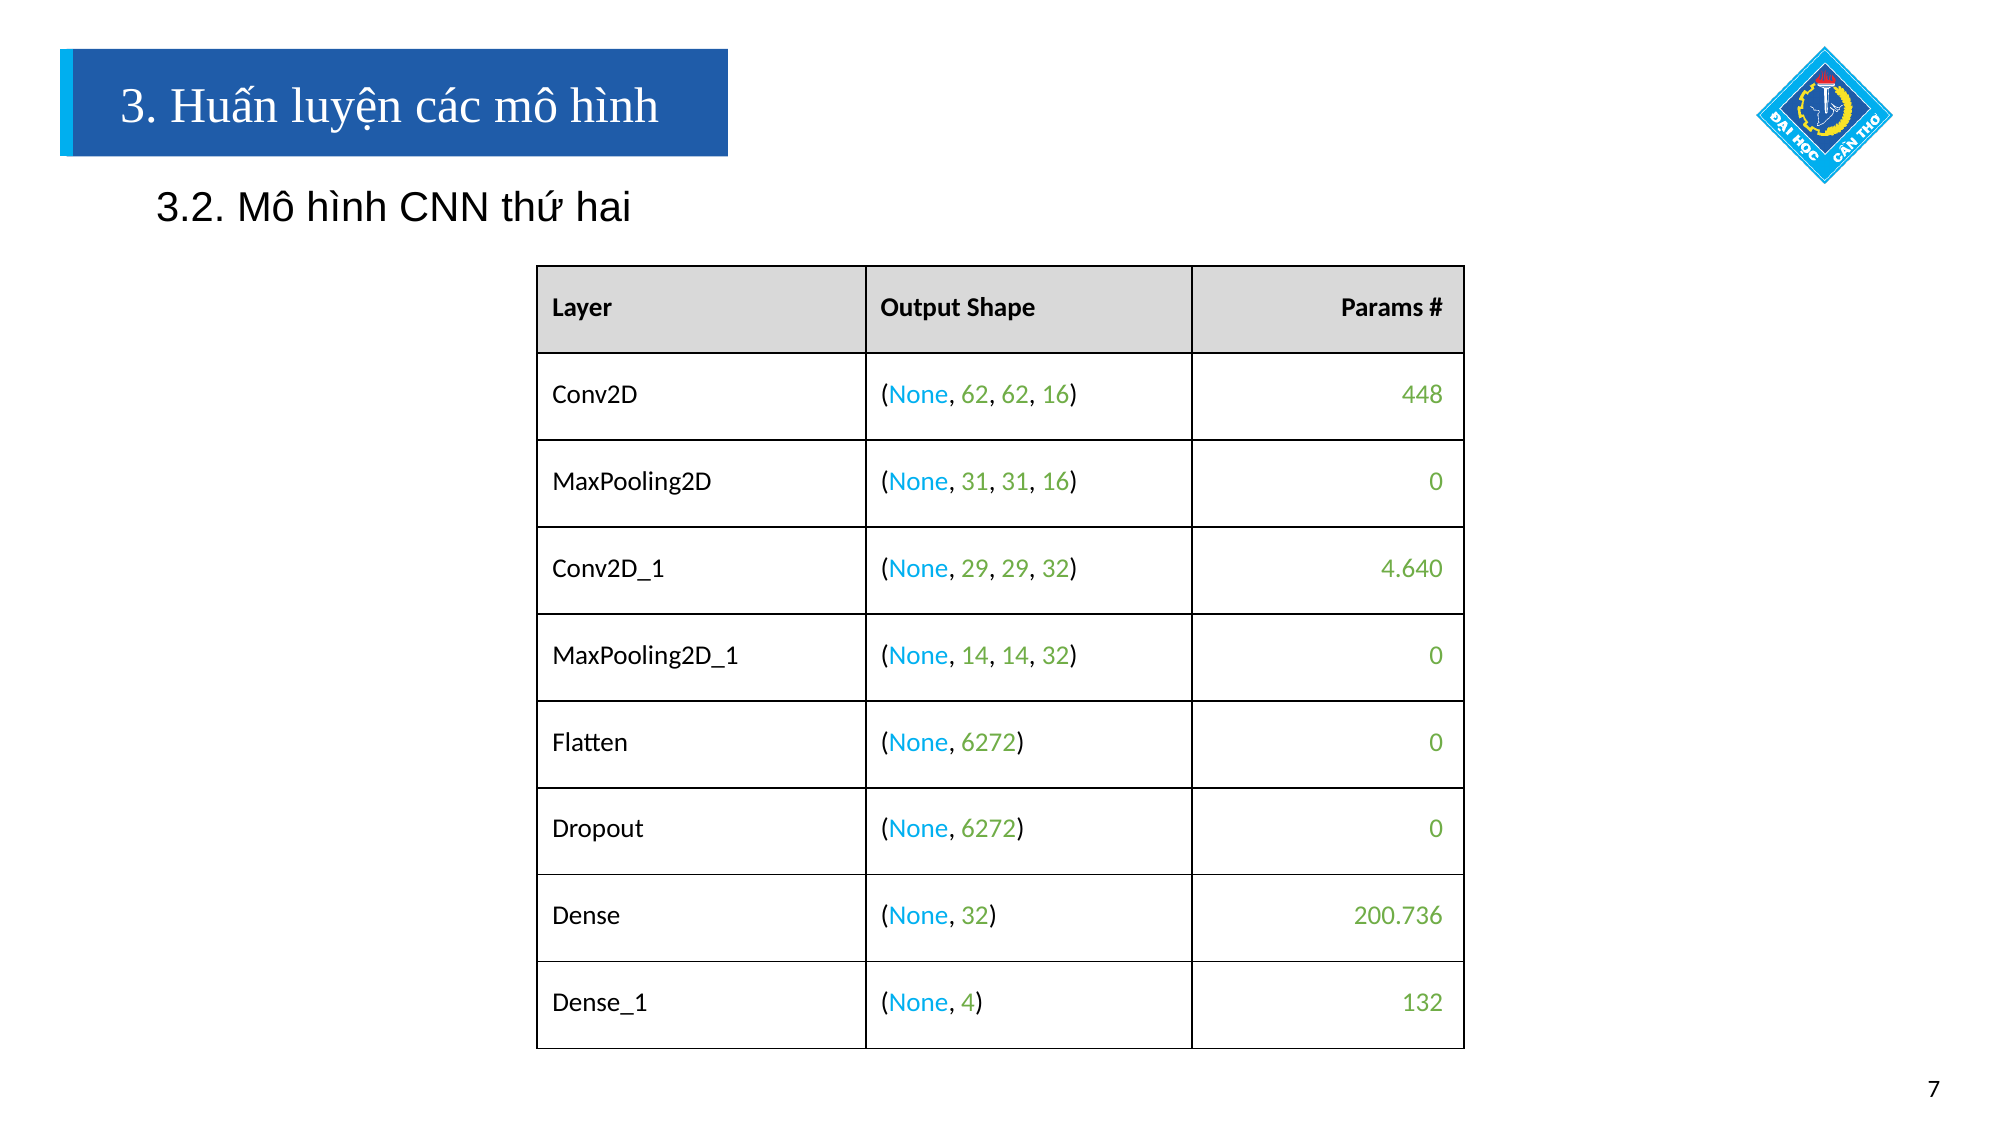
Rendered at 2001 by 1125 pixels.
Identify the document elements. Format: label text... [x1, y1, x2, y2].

table_cell Conv2D [538, 354, 865, 439]
table_cell (None, 6272) [867, 702, 1191, 787]
table_cell MaxPooling2D [538, 441, 865, 526]
picture [1781, 64, 1870, 153]
table_cell (None, 32) [867, 875, 1191, 961]
table_header Output Shape [867, 267, 1191, 352]
table_cell (None, 31, 31, 16) [867, 441, 1191, 526]
table_cell Flatten [538, 702, 865, 787]
table_cell (None, 6272) [867, 789, 1191, 874]
text_box 3.2. Mô hình CNN thứ hai [141, 172, 694, 238]
table_cell 0 [1193, 615, 1463, 700]
table_header Params # [1193, 267, 1463, 352]
picture [1827, 117, 1893, 184]
picture [1848, 139, 1856, 146]
picture [1755, 46, 1823, 184]
picture [1779, 122, 1787, 130]
table_cell (None, 29, 29, 32) [867, 528, 1191, 613]
table_cell 0 [1193, 702, 1463, 787]
table_cell Dense_1 [538, 962, 865, 1048]
text_box 7 [1912, 1064, 1956, 1110]
table_cell 200.736 [1193, 875, 1463, 961]
table_cell 0 [1193, 789, 1463, 874]
picture [1826, 46, 1893, 113]
table_cell 4.640 [1193, 528, 1463, 613]
picture [1858, 130, 1864, 137]
table_cell 448 [1193, 354, 1463, 439]
table_cell (None, 4) [867, 962, 1191, 1048]
table_cell (None, 62, 62, 16) [867, 354, 1191, 439]
table_header Layer [538, 267, 865, 352]
picture [1798, 140, 1815, 157]
table_cell MaxPooling2D_1 [538, 615, 865, 700]
table_cell Dropout [538, 789, 865, 874]
table_cell Conv2D_1 [538, 528, 865, 613]
table_cell 0 [1193, 441, 1463, 526]
picture [1771, 113, 1780, 122]
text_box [66, 48, 728, 157]
table_cell 132 [1193, 962, 1463, 1048]
table_cell (None, 14, 14, 32) [867, 615, 1191, 700]
table_cell Dense [538, 875, 865, 961]
